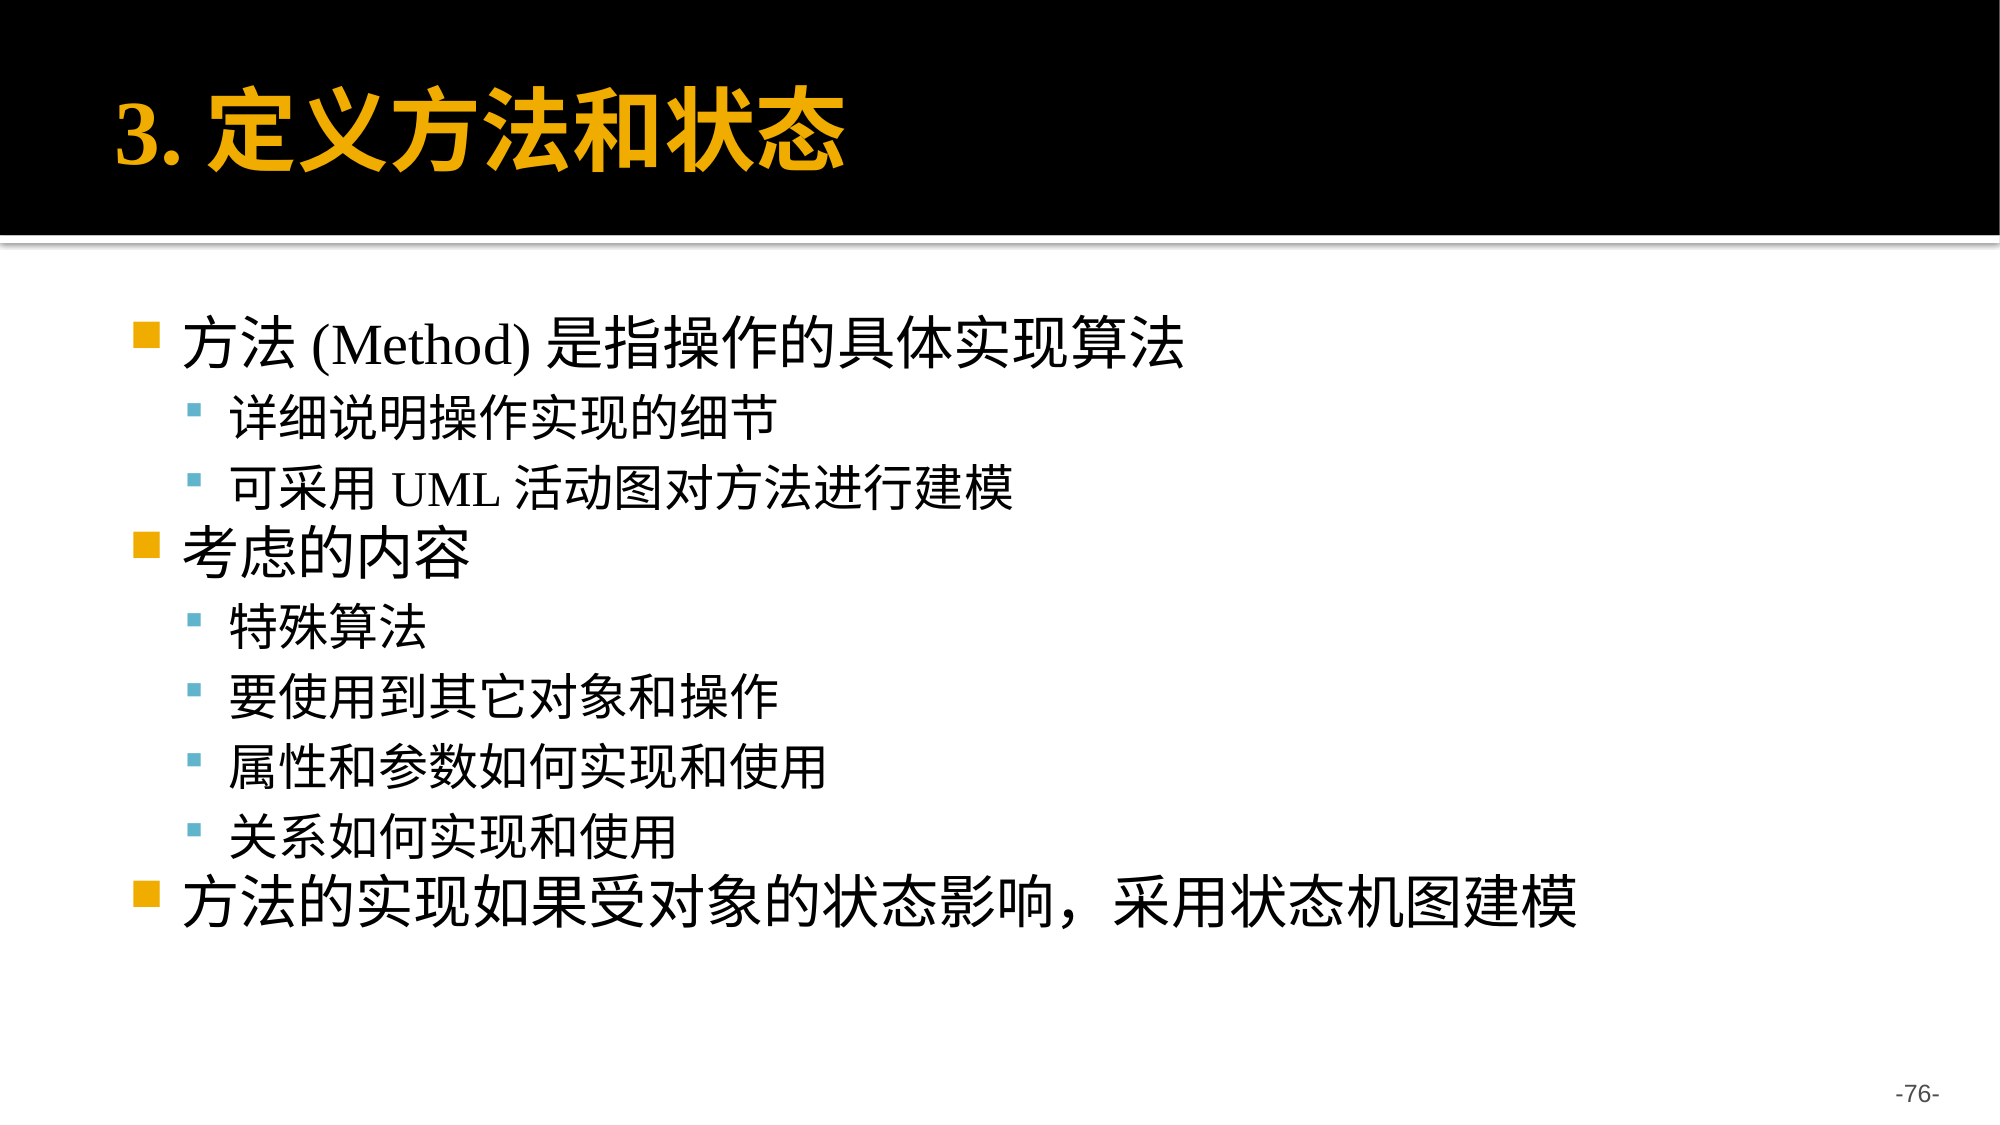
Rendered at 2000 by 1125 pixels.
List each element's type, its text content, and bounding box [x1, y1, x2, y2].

list 方法(Method)是指操作的具体实现算法 详细说明操作实现的细节 可采用UML活动图对方法进行建模 考虑的内容 特殊算法 要使用到其它对象和操作 属性和参数如何实现和使用 关系如何实现和使用 方法的实现如果受对象的状态影响，采用状态机图建模 [99, 291, 1900, 1050]
title 3.定义方法和状态 [99, 25, 1900, 231]
slide_number -76- [1794, 1062, 1955, 1108]
